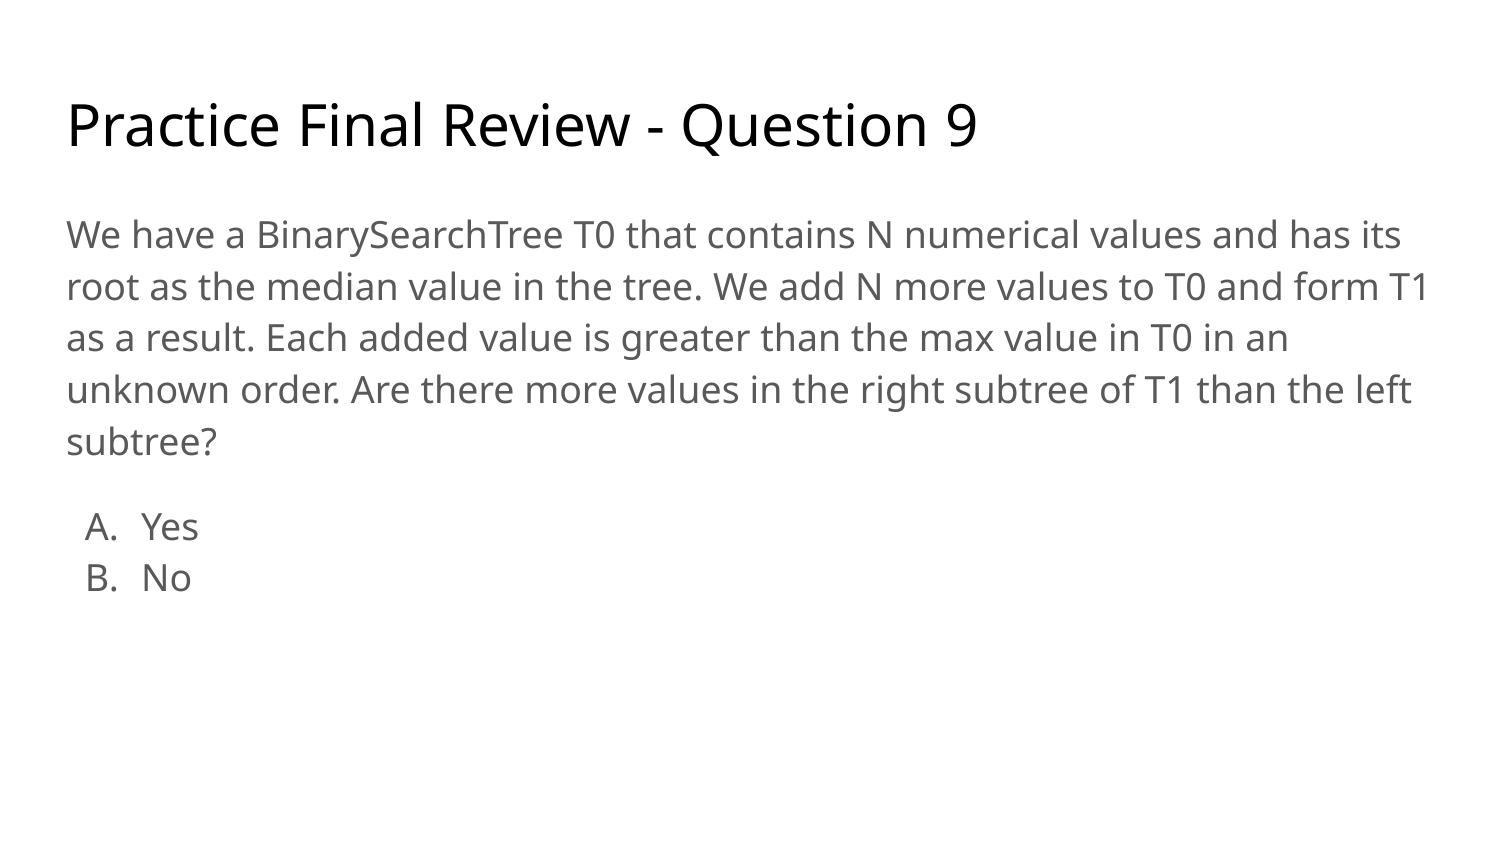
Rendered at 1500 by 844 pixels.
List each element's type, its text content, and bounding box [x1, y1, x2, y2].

title Practice Final Review - Question 9 [51, 72, 1449, 167]
list We have a BinarySearchTree T0 that contains N numerical values and has its root as the median value in the tree. We add N more values to T0 and form T1 as a result. Each added value is greater than the max value in T0 in an unknown order. Are there more values in the right subtree of T1 than the left subtree? Yes No [51, 189, 1449, 750]
